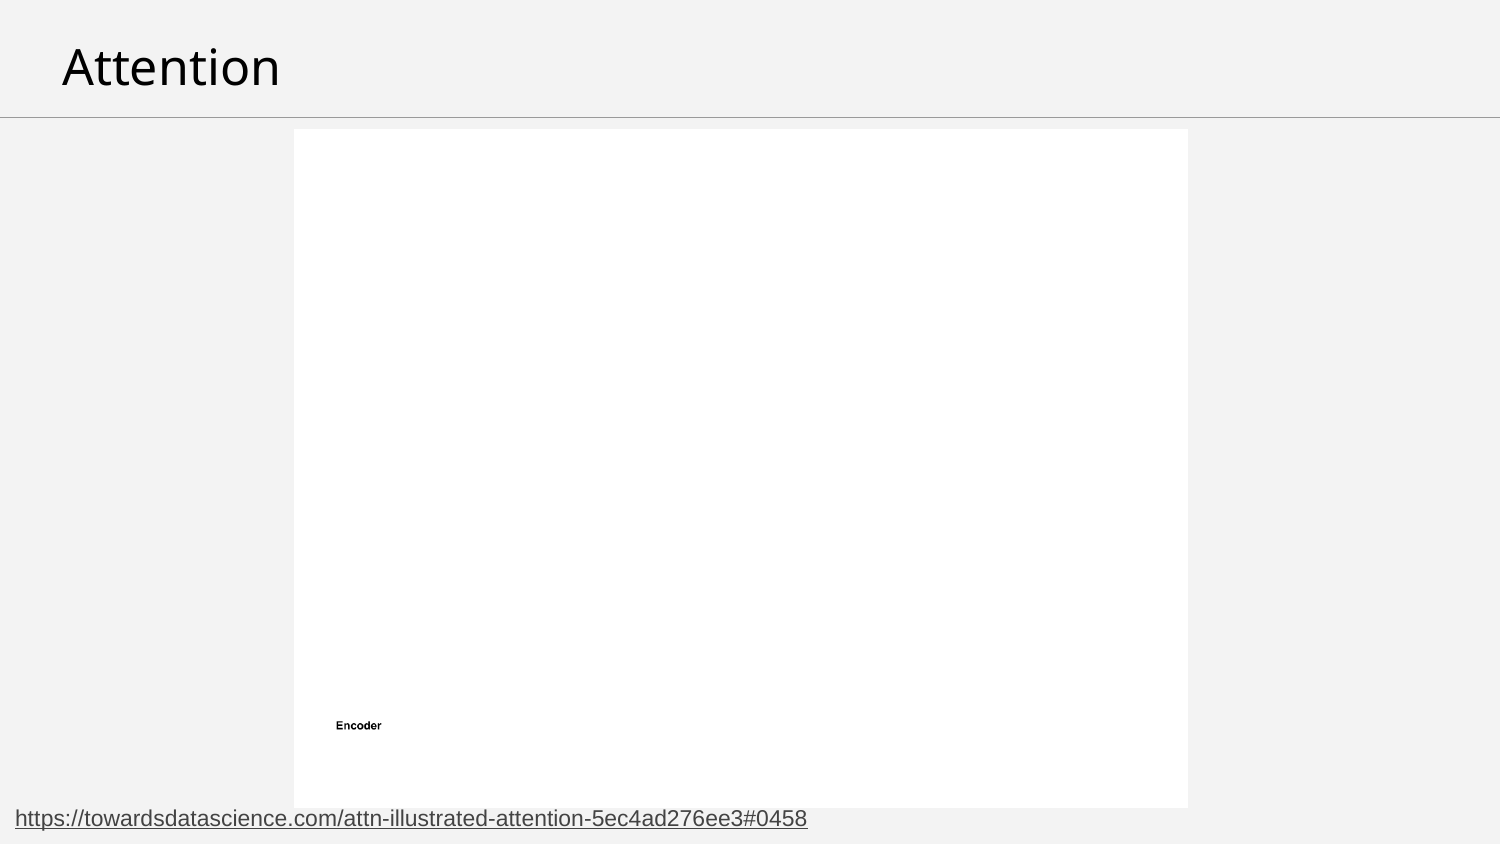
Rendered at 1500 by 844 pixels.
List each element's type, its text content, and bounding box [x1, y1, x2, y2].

picture [293, 129, 1188, 808]
text_box https://towardsdatascience.com/attn-illustrated-attention-5ec4ad276ee3#0458 [0, 788, 1154, 844]
title Attention [47, 20, 1392, 101]
